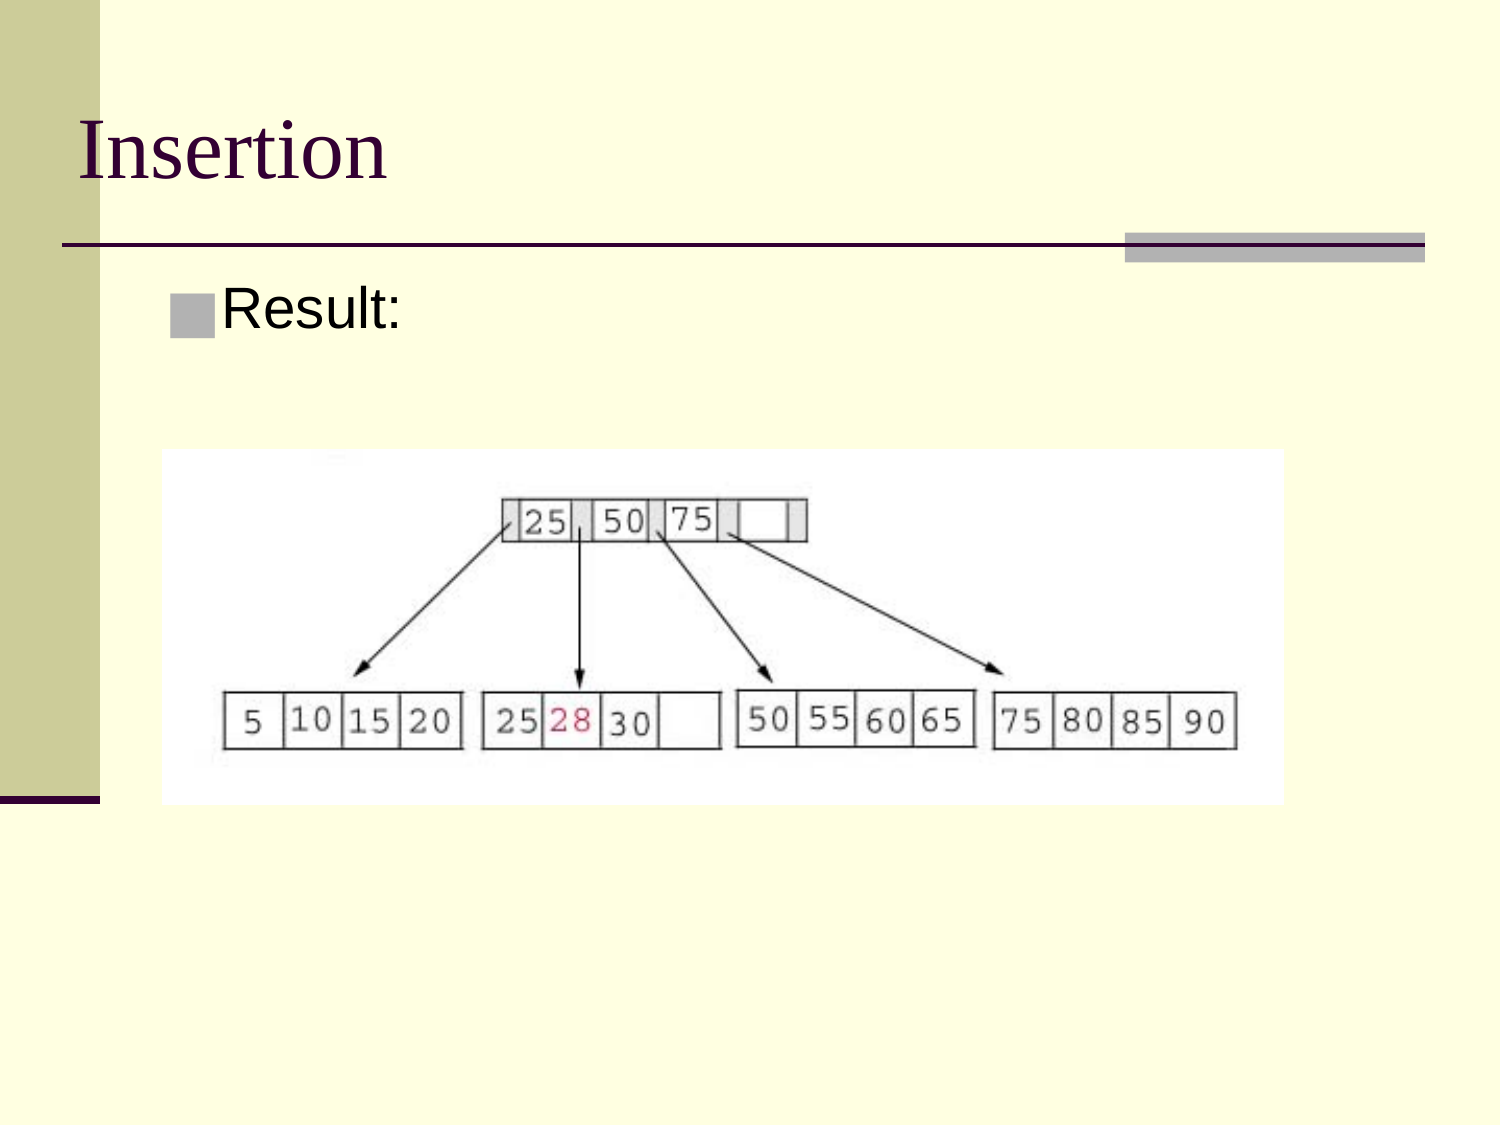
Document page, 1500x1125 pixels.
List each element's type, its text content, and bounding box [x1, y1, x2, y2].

title Insertion [62, 50, 1413, 238]
picture [162, 449, 1284, 805]
list Result: [150, 262, 1425, 1006]
